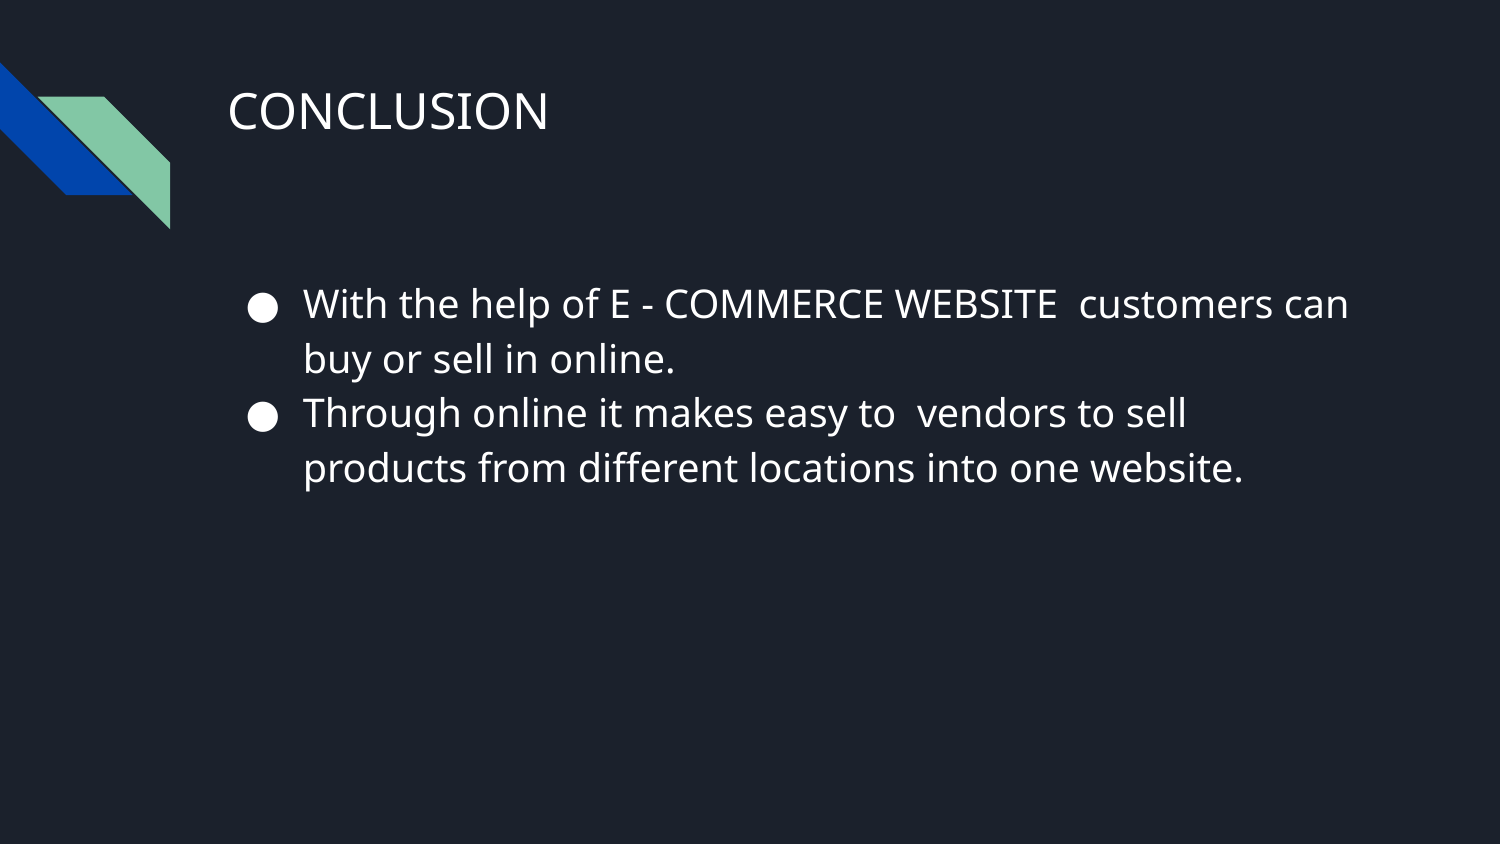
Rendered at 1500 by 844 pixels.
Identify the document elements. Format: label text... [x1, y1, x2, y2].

list With the help of E - COMMERCE WEBSITE customers can buy or sell in online. Through online it makes easy to vendors to sell products from different locations into one website. [212, 257, 1368, 735]
title CONCLUSION [212, 64, 1368, 215]
